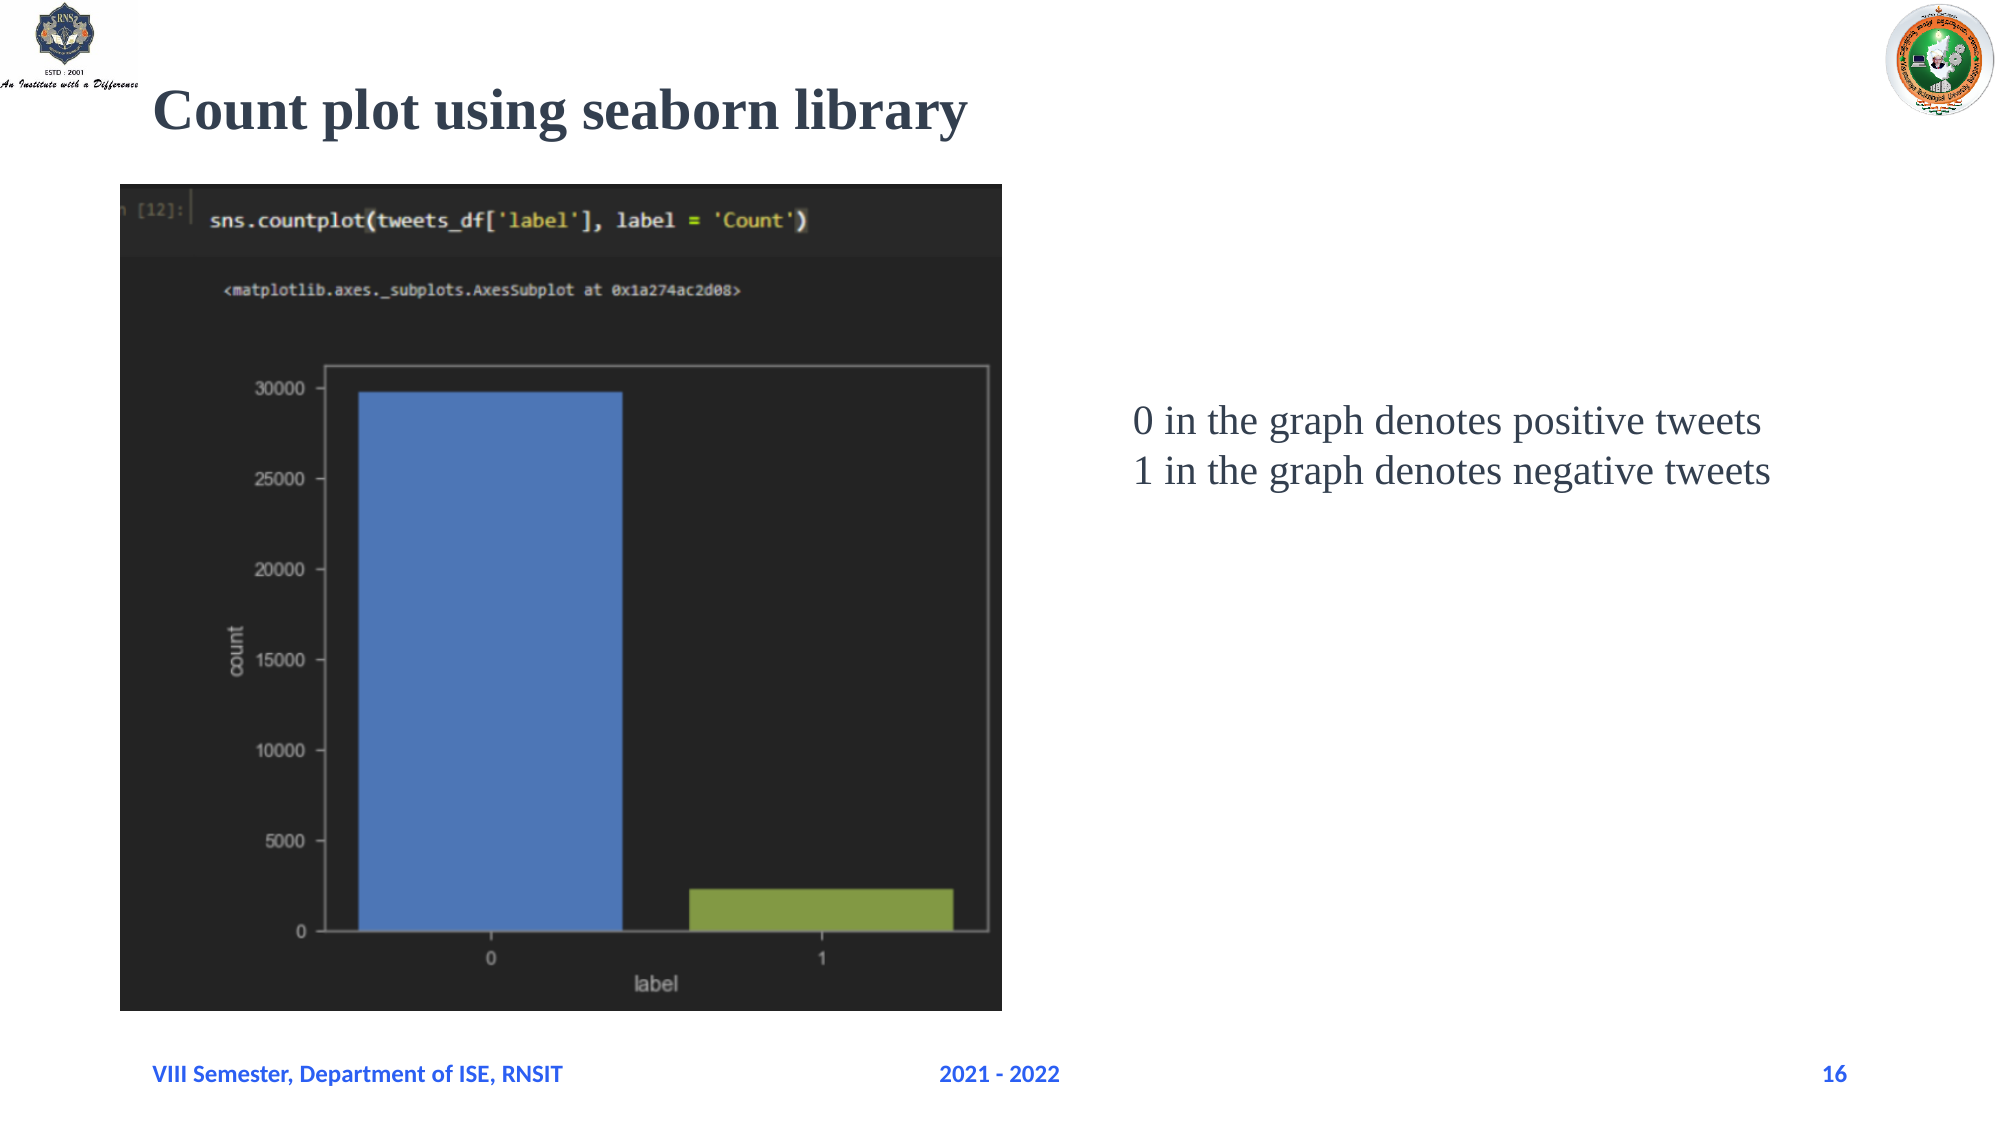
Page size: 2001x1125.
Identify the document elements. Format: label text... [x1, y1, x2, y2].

slide_number VIII Semester, Department of ISE, RNSIT [137, 1042, 662, 1103]
picture [1882, 2, 1997, 117]
footer 2021 - 2022 [662, 1042, 1338, 1103]
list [120, 184, 1002, 1011]
slide_number 16 [1412, 1042, 1863, 1103]
picture [0, 0, 138, 90]
title Count plot using seaborn library [137, 72, 1897, 181]
text_box 0 in the graph denotes positive tweets 1 in the graph denotes negative tweets [1118, 385, 1816, 501]
